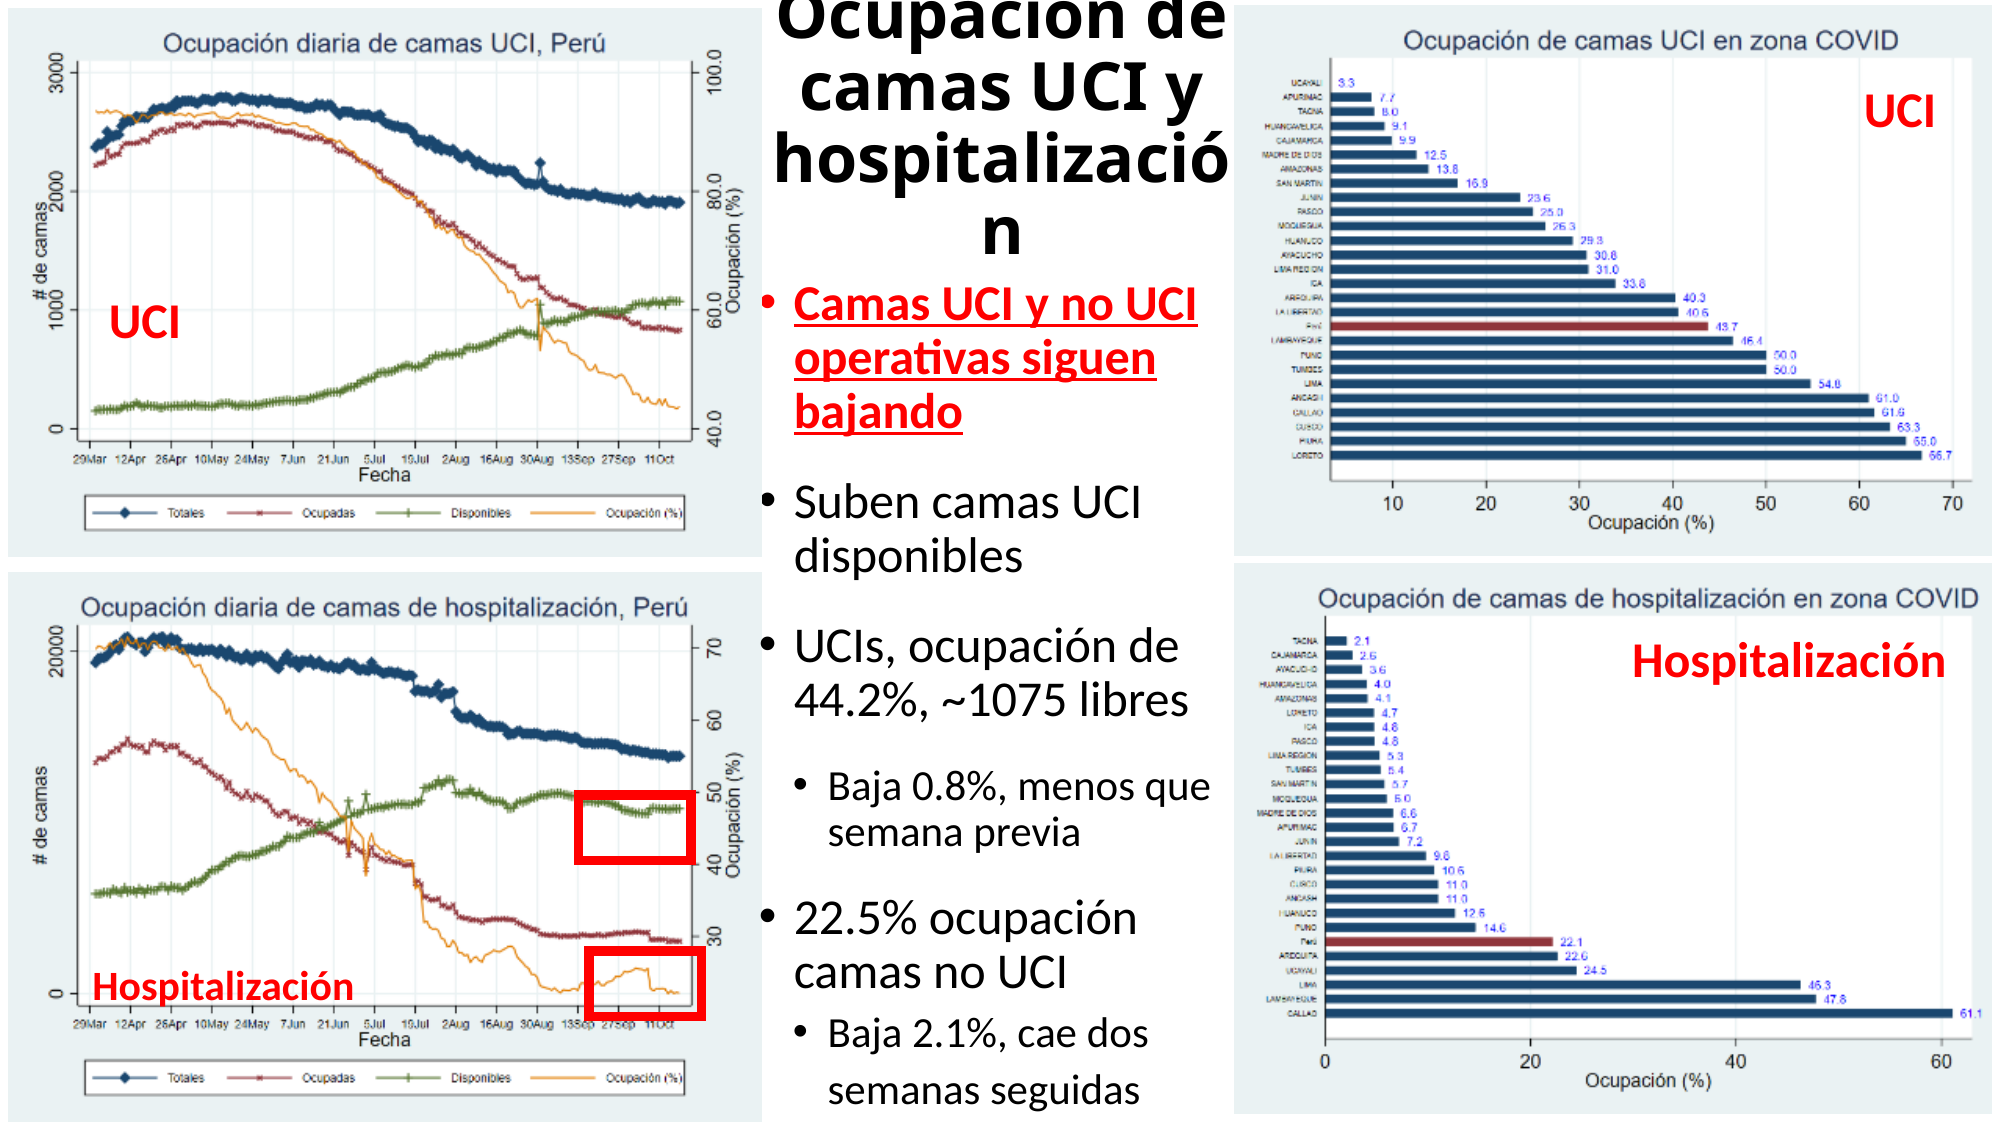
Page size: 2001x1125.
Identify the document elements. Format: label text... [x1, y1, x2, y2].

picture [8, 572, 762, 1122]
picture [1234, 563, 1992, 1114]
title Ocupación de camas UCI y hospitalización [750, 4, 1253, 247]
list Camas UCI y no UCI operativas siguen bajando Suben camas UCI disponibles UCIs, ocupación de 44.2%, ~1075 libres Baja 0.8%, menos que semana previa 22.5% ocupación camas no UCI Baja 2.1%, cae dos semanas seguidas [743, 270, 1247, 1123]
picture [1234, 5, 1992, 557]
picture [8, 8, 762, 557]
